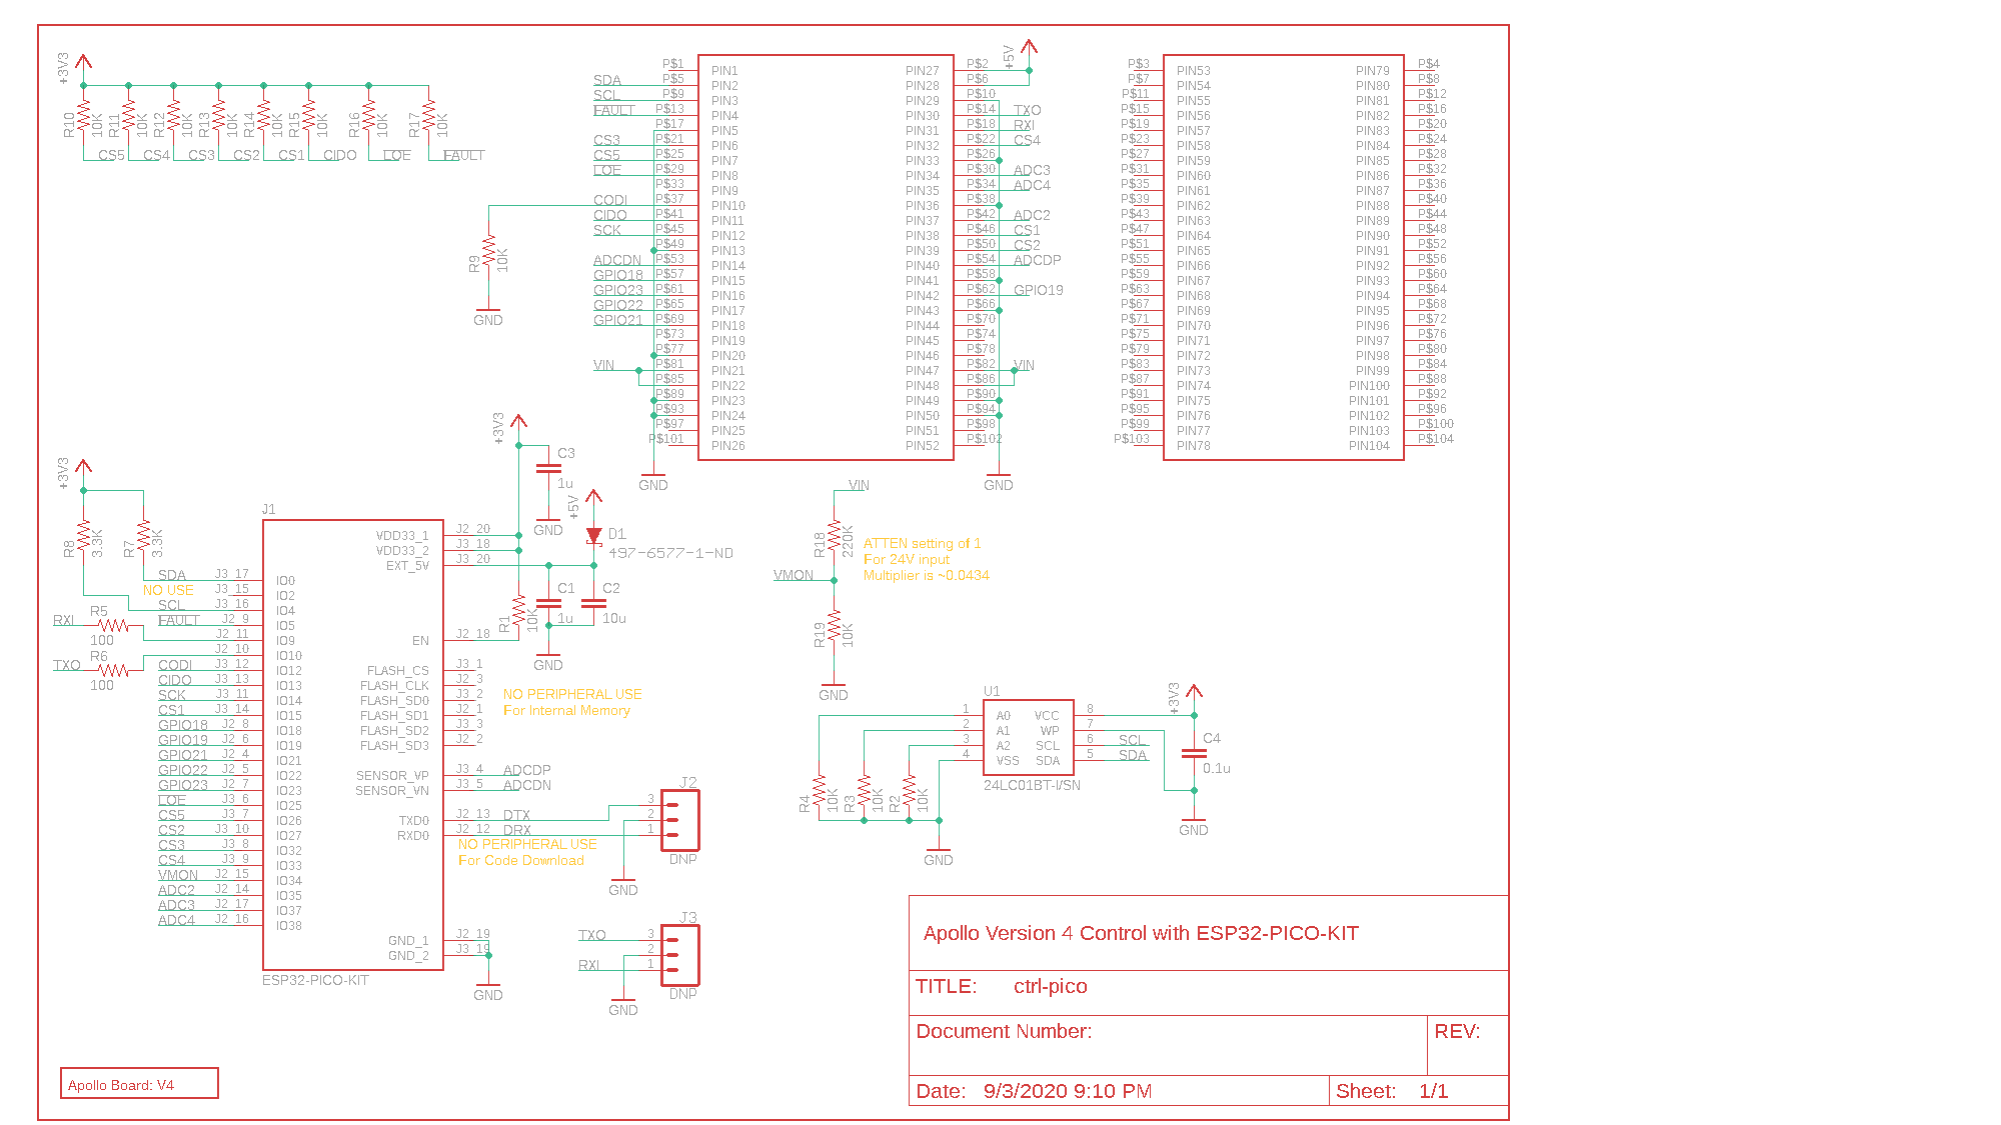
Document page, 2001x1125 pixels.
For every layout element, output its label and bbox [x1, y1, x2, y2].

picture [34, 23, 1512, 1125]
